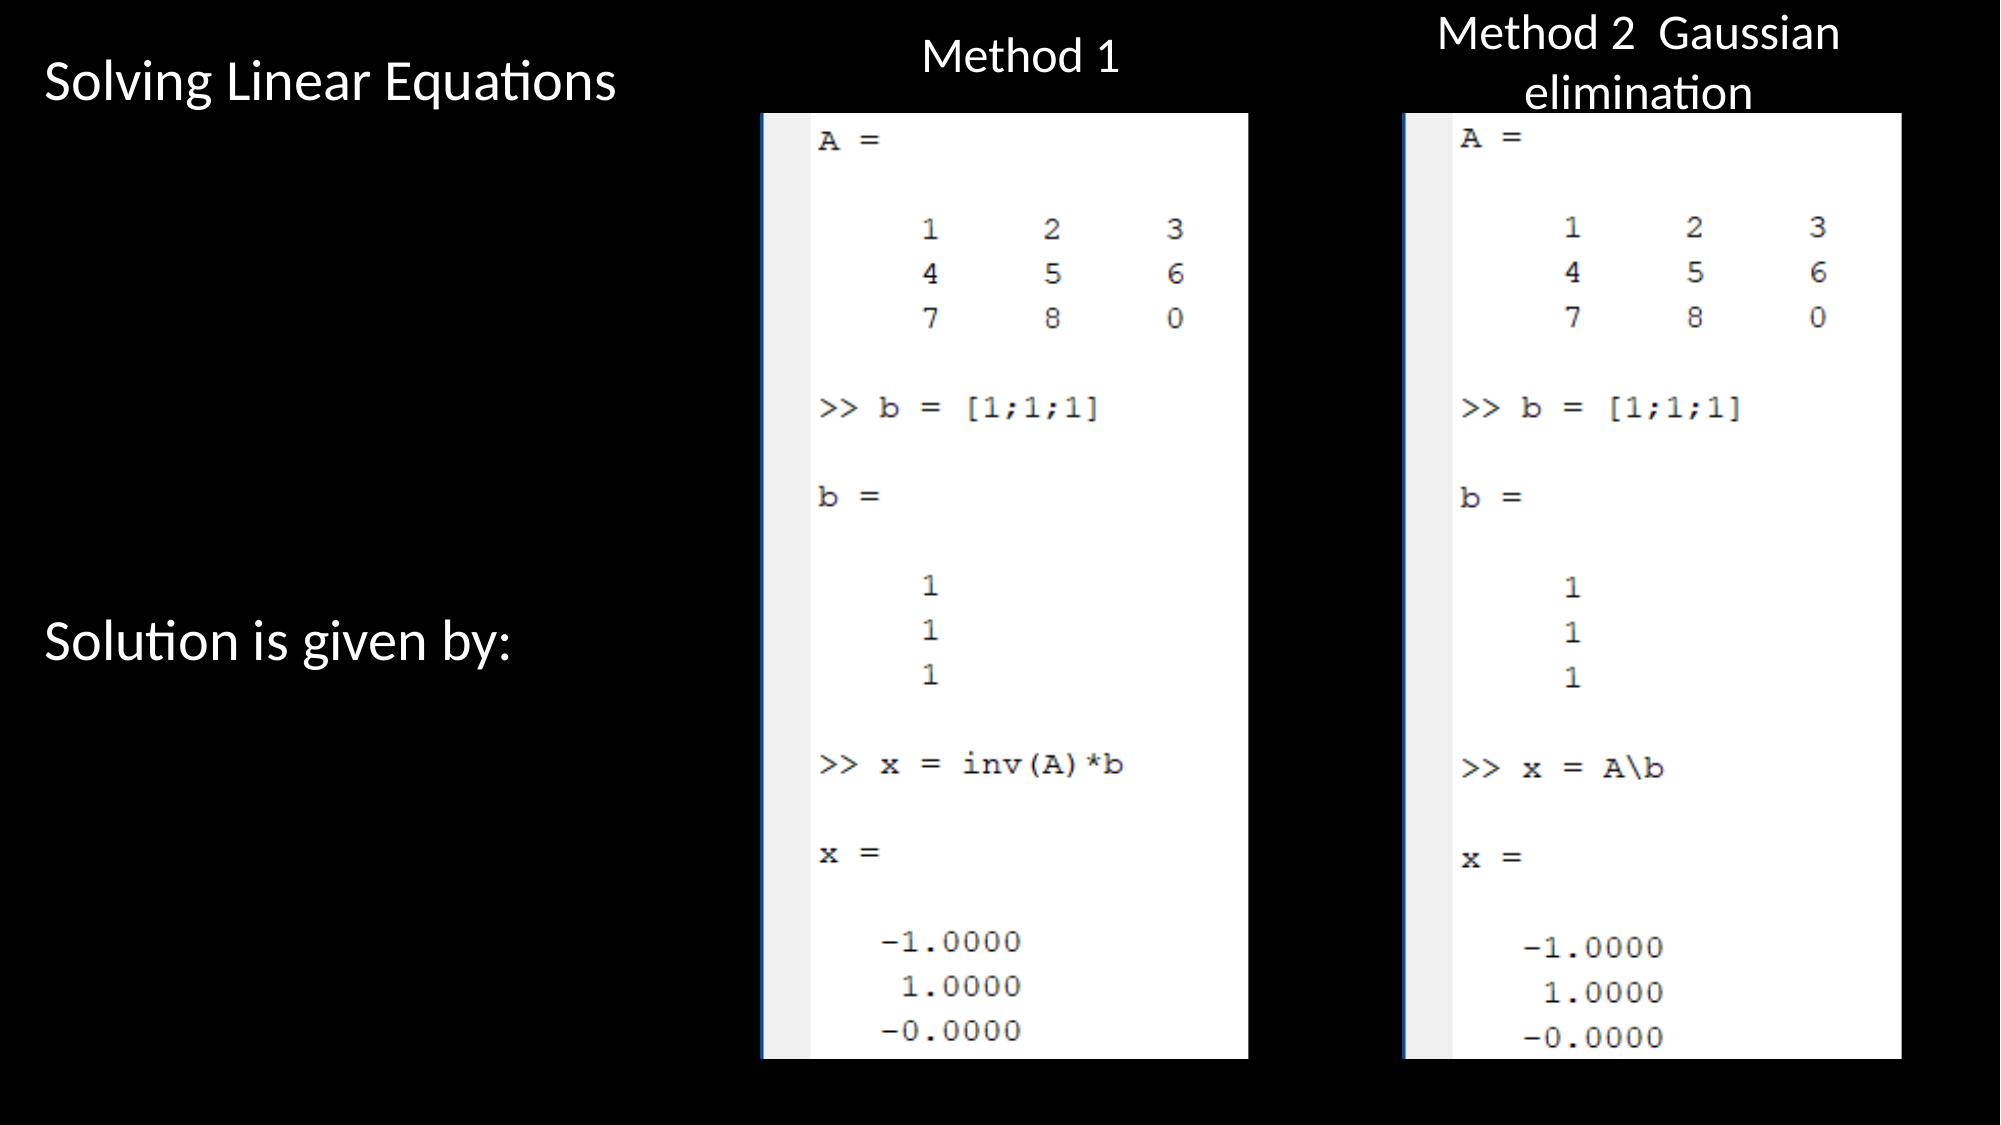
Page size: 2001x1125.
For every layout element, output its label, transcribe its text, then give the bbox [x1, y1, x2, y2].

text_box Method 1 [876, 15, 1165, 90]
picture [758, 112, 1249, 1059]
text_box Method 2 Gaussian elimination [1318, 0, 1960, 128]
picture [1402, 112, 1902, 1059]
